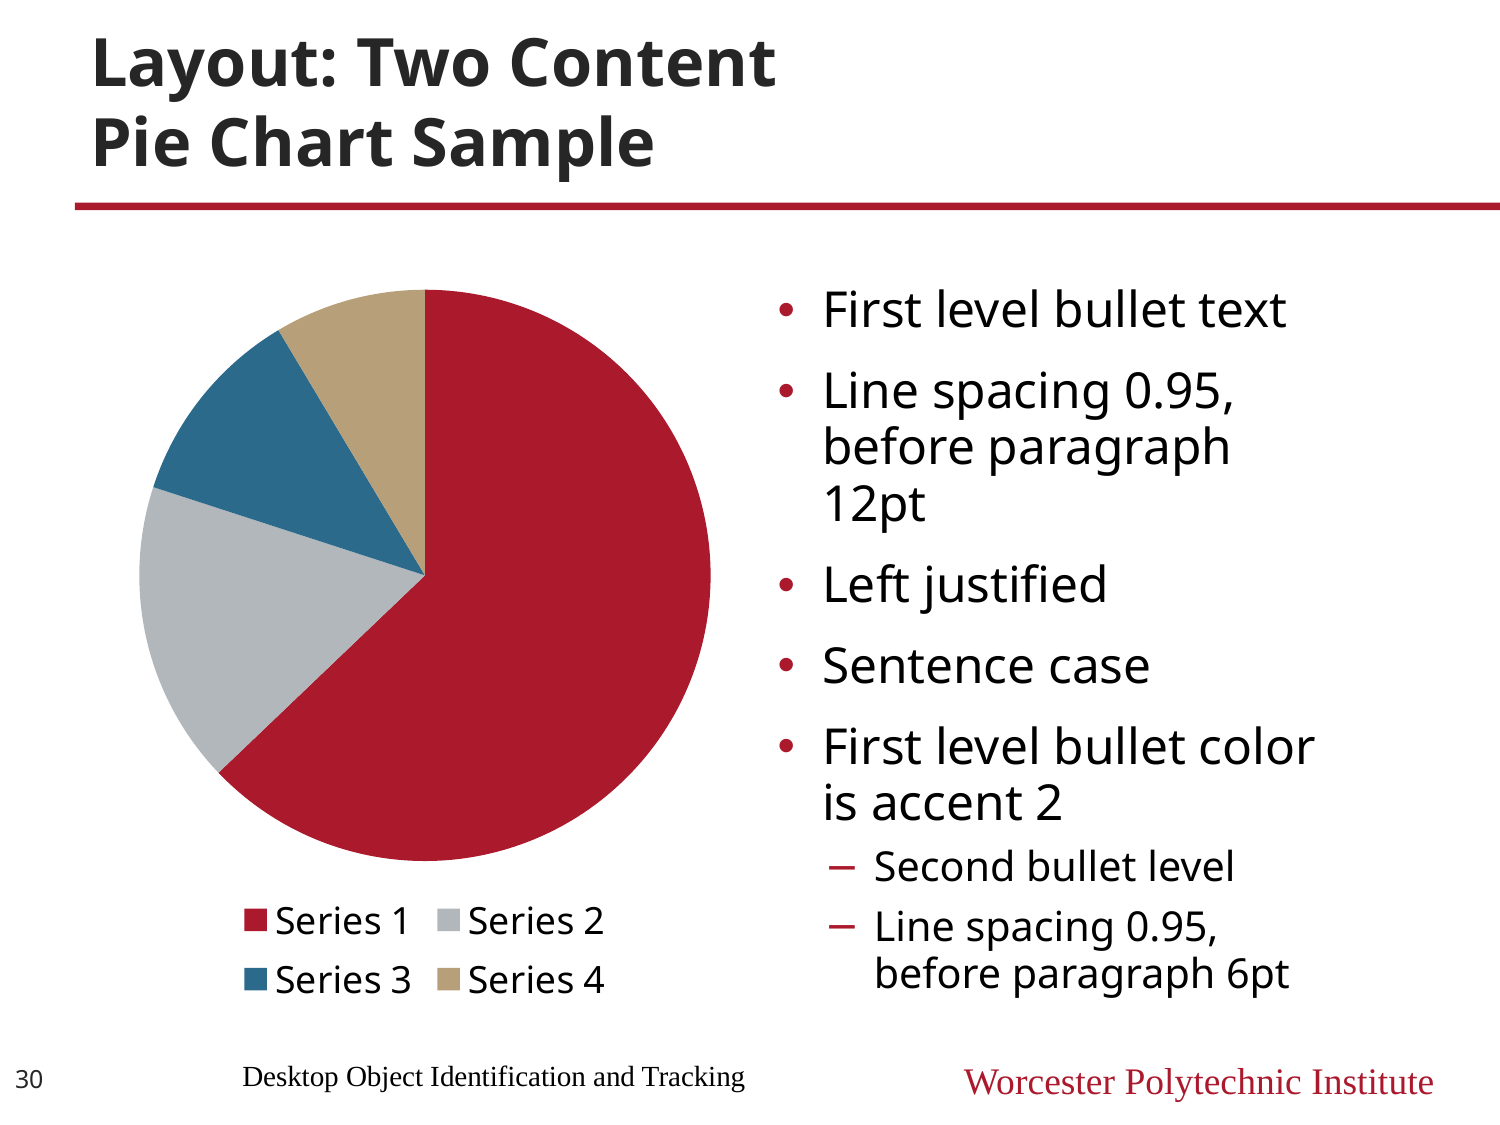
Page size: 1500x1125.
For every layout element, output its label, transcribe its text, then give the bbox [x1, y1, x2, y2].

title Layout: Two Content Pie Chart Sample [75, 56, 1425, 188]
slide_number 30 [0, 1047, 75, 1113]
footer Desktop Object Identification and Tracking [75, 1050, 913, 1100]
chart [124, 274, 726, 1014]
list First level bullet text Line spacing 0.95, before paragraph 12pt Left justified Sentence case First level bullet color is accent 2 Second bullet level Line spacing 0.95, before paragraph 6pt [762, 275, 1363, 1013]
